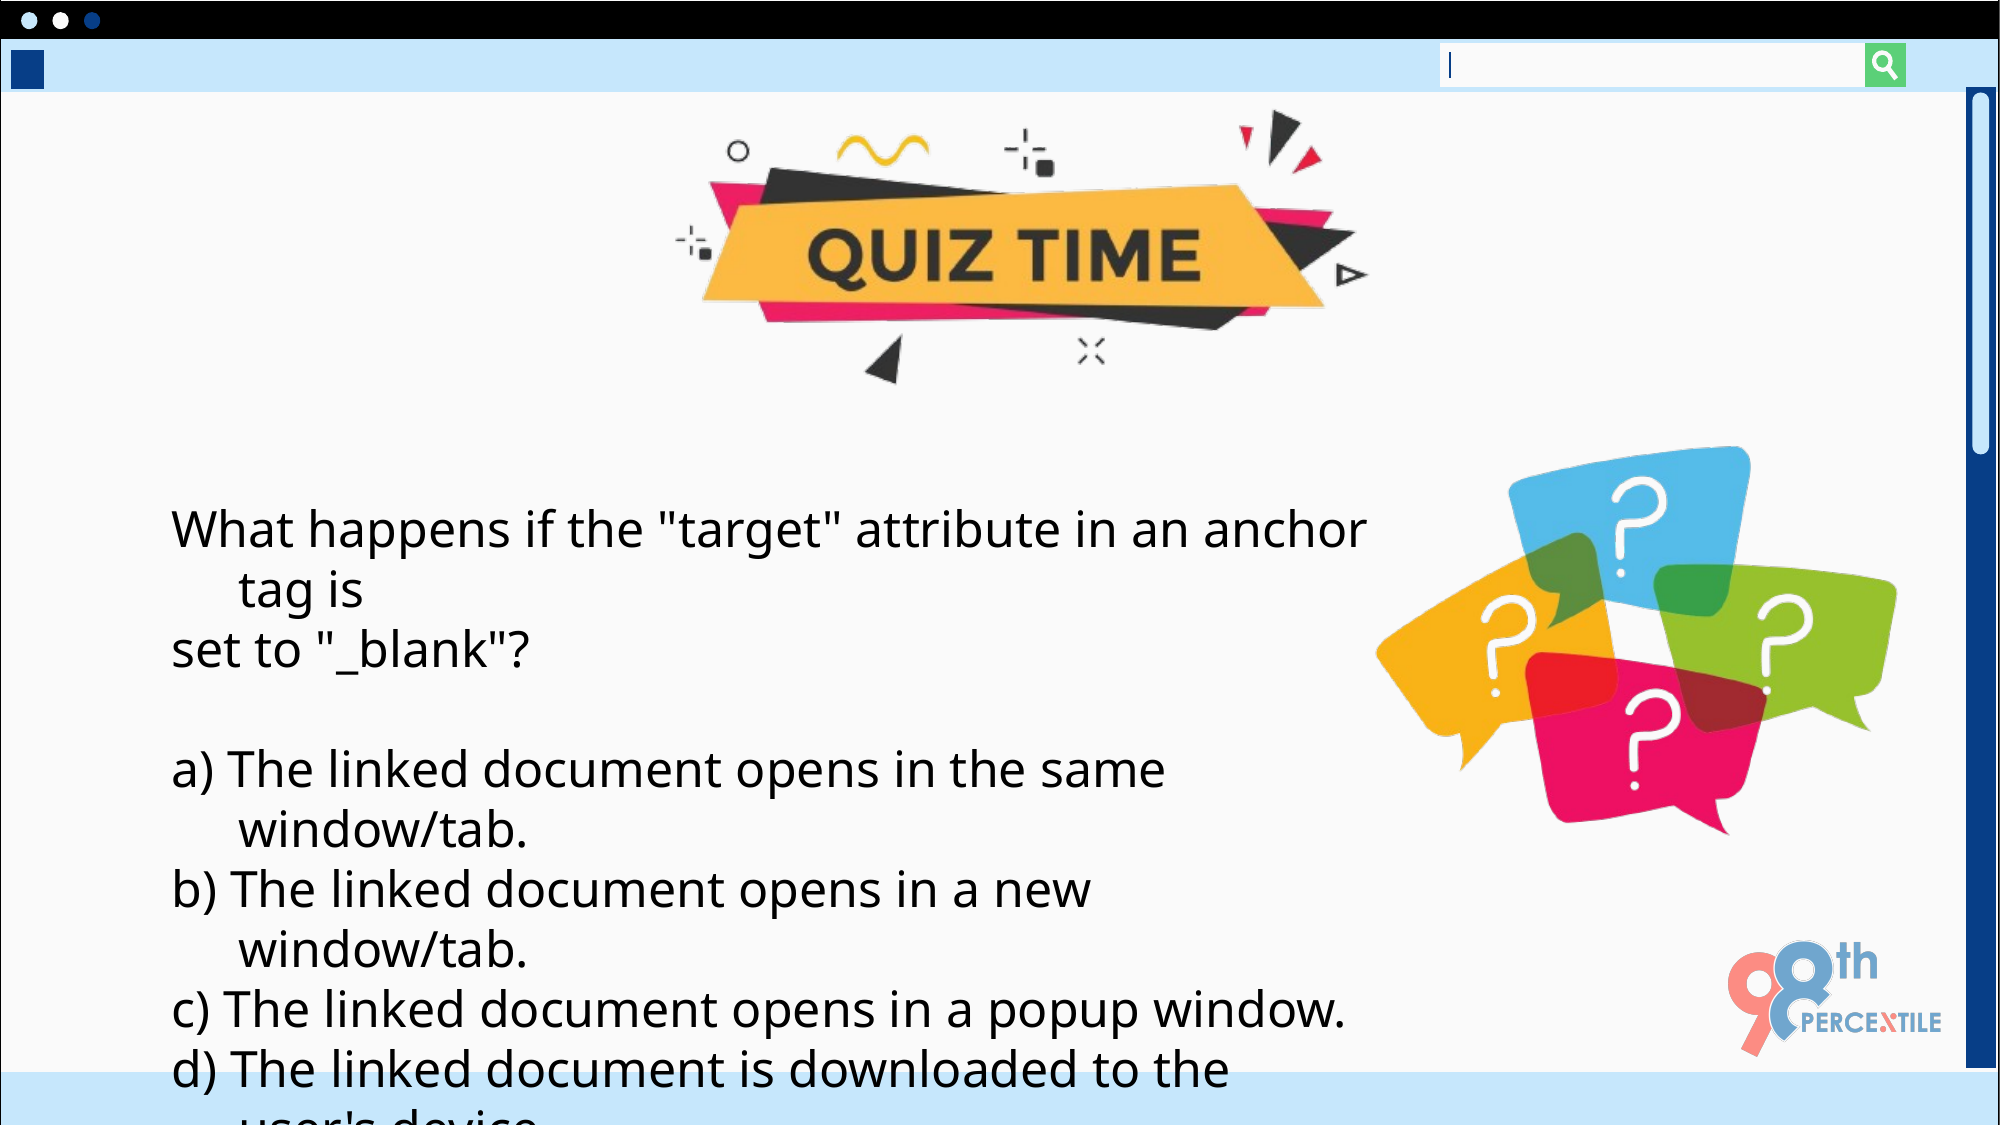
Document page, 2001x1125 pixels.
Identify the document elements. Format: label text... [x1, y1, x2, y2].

list What happens if the "target" attribute in an anchor tag is set to "_blank"? a) The linked document opens in the same window/tab. b) The linked document opens in a new window/tab. c) The linked document opens in a popup window. d) The linked document is downloaded to the user's device. [123, 482, 1391, 1125]
picture [521, 0, 1913, 923]
picture [1724, 938, 1944, 1061]
